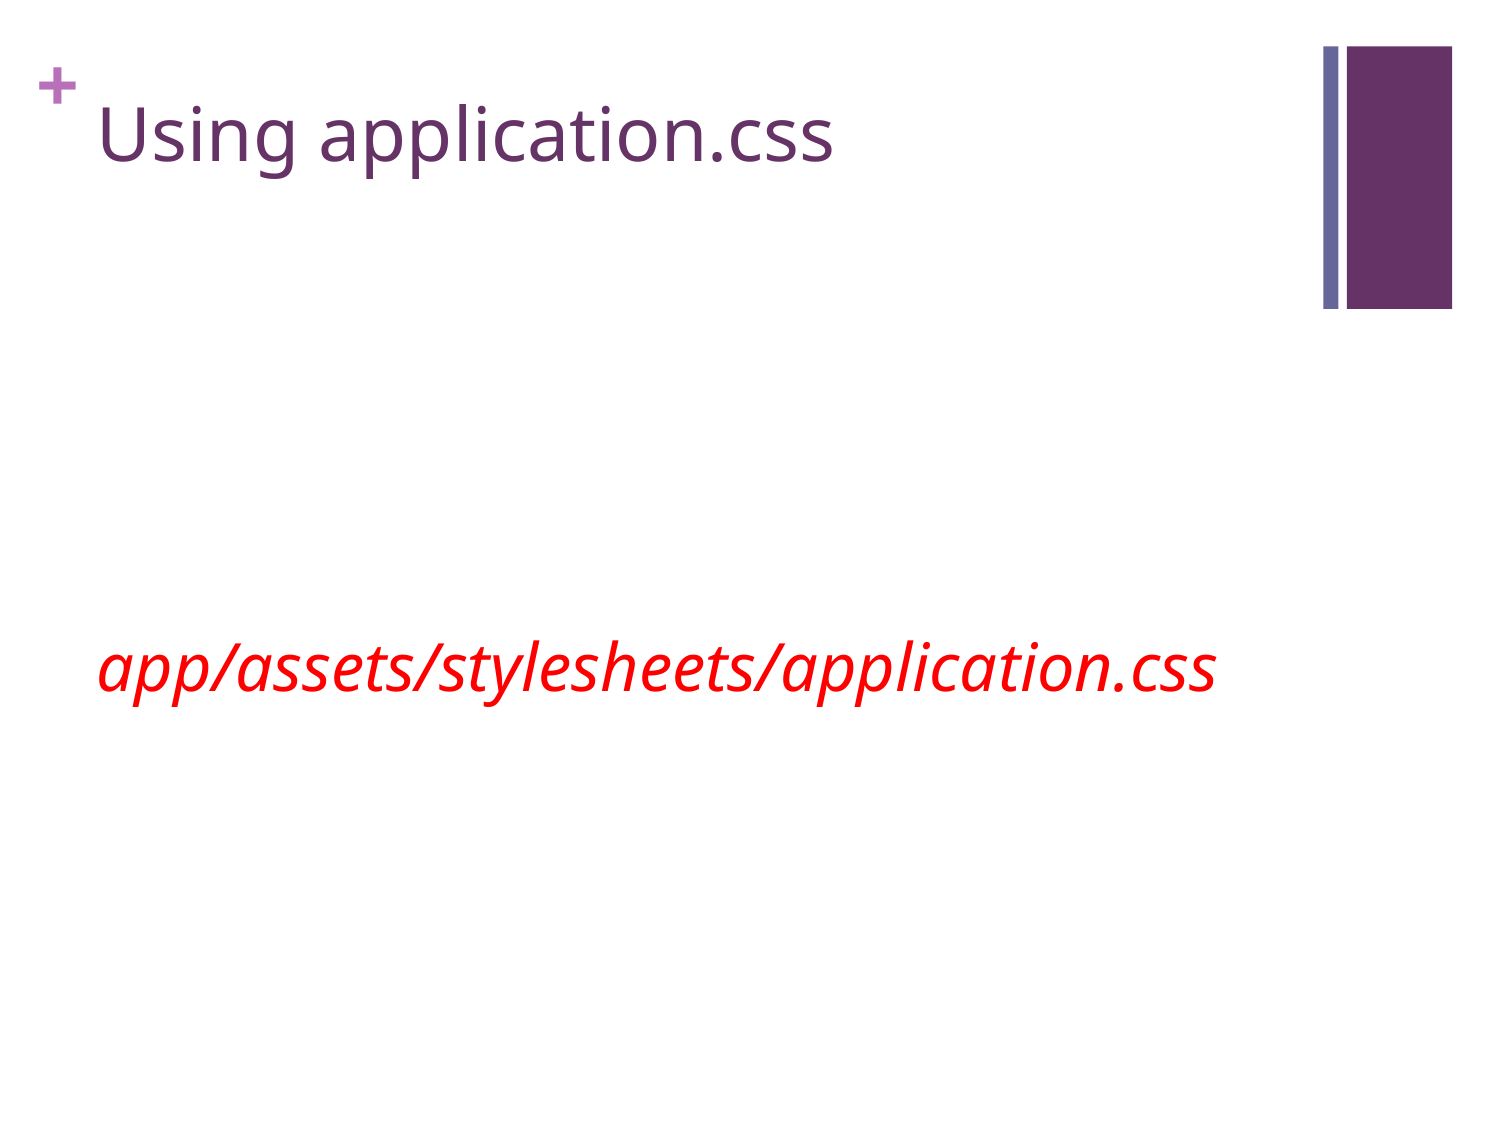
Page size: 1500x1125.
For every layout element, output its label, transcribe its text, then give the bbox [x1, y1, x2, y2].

list app/assets/stylesheets/application.css [81, 324, 1322, 1005]
title Using application.css [81, 79, 1322, 263]
